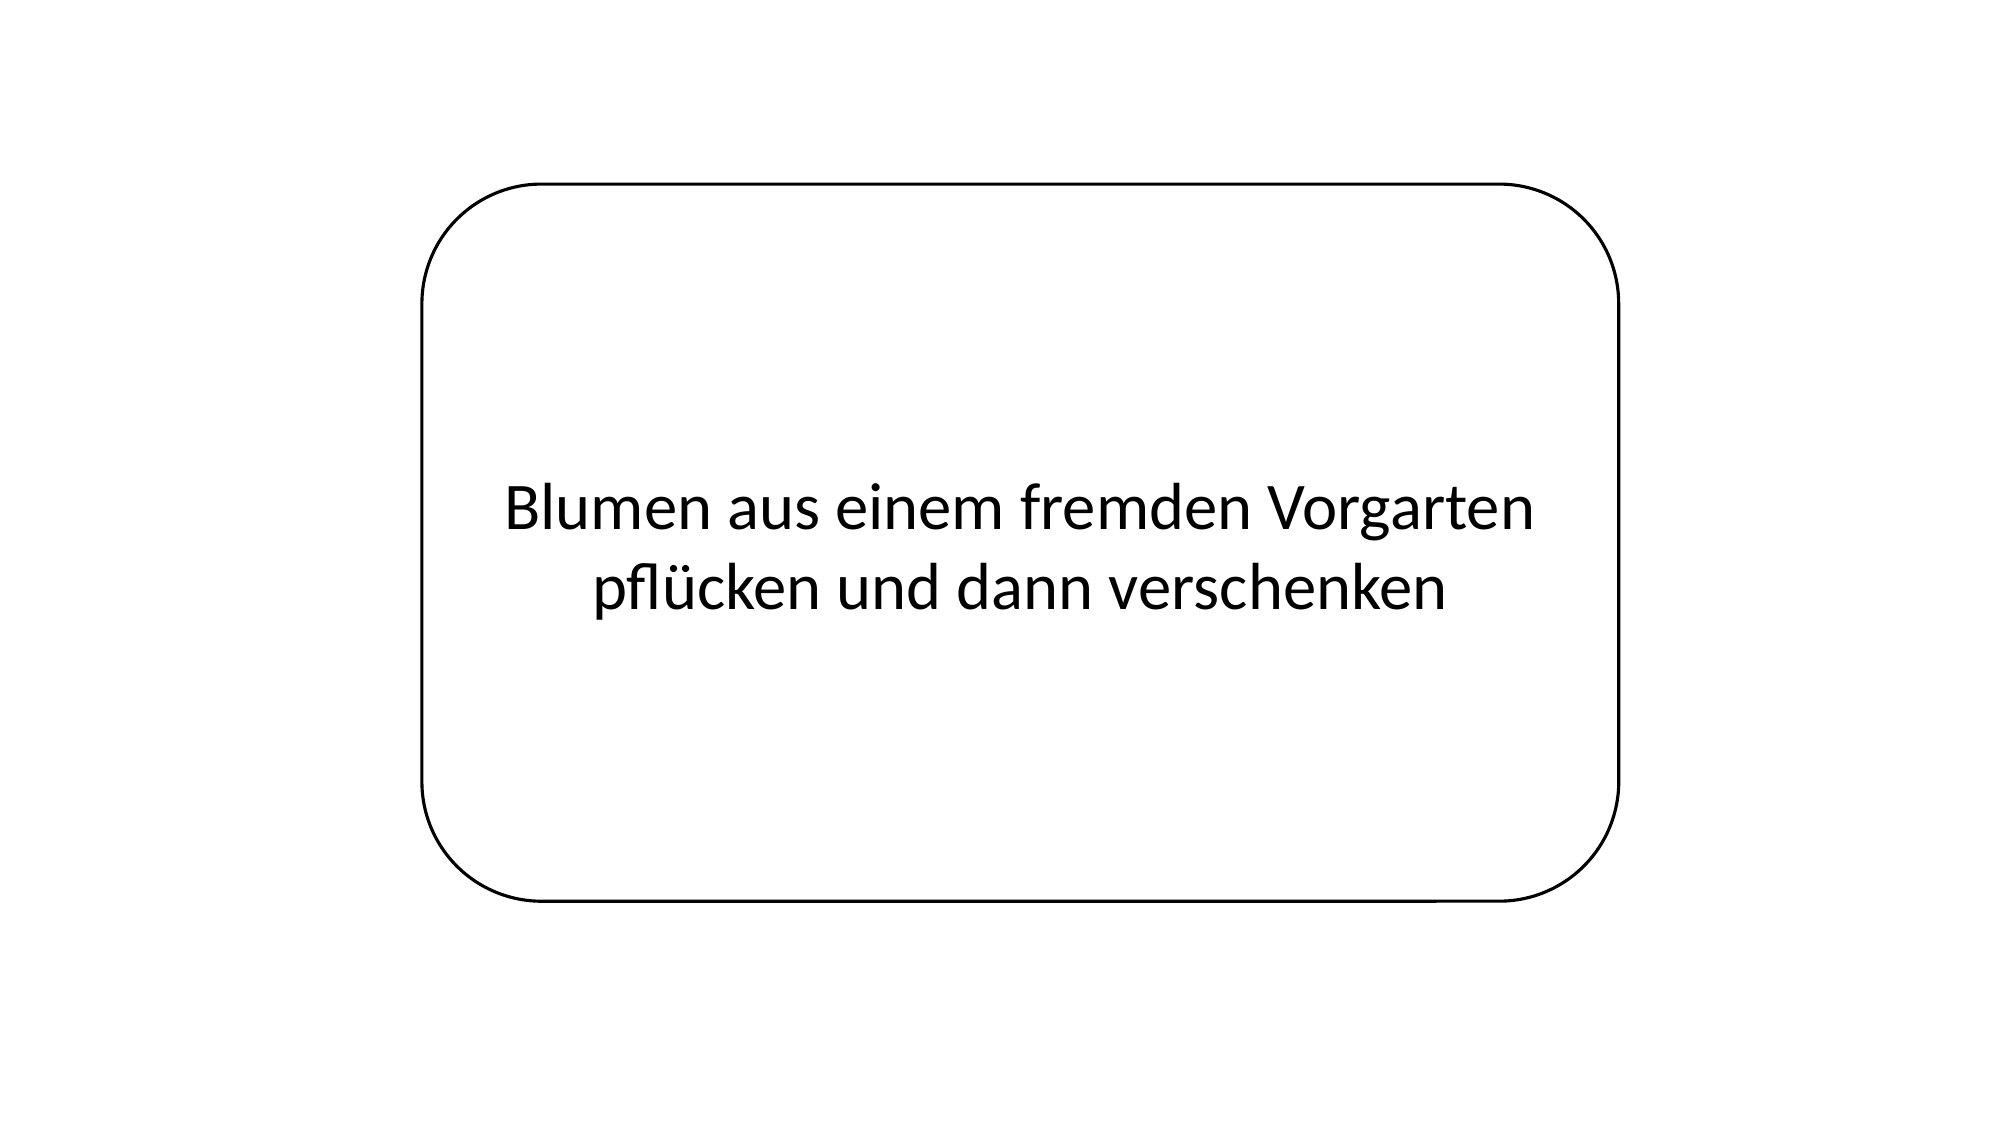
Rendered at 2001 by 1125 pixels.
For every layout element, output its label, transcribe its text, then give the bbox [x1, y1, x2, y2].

text_box Blumen aus einem fremden Vorgarten pflücken und dann verschenken [420, 183, 1620, 903]
